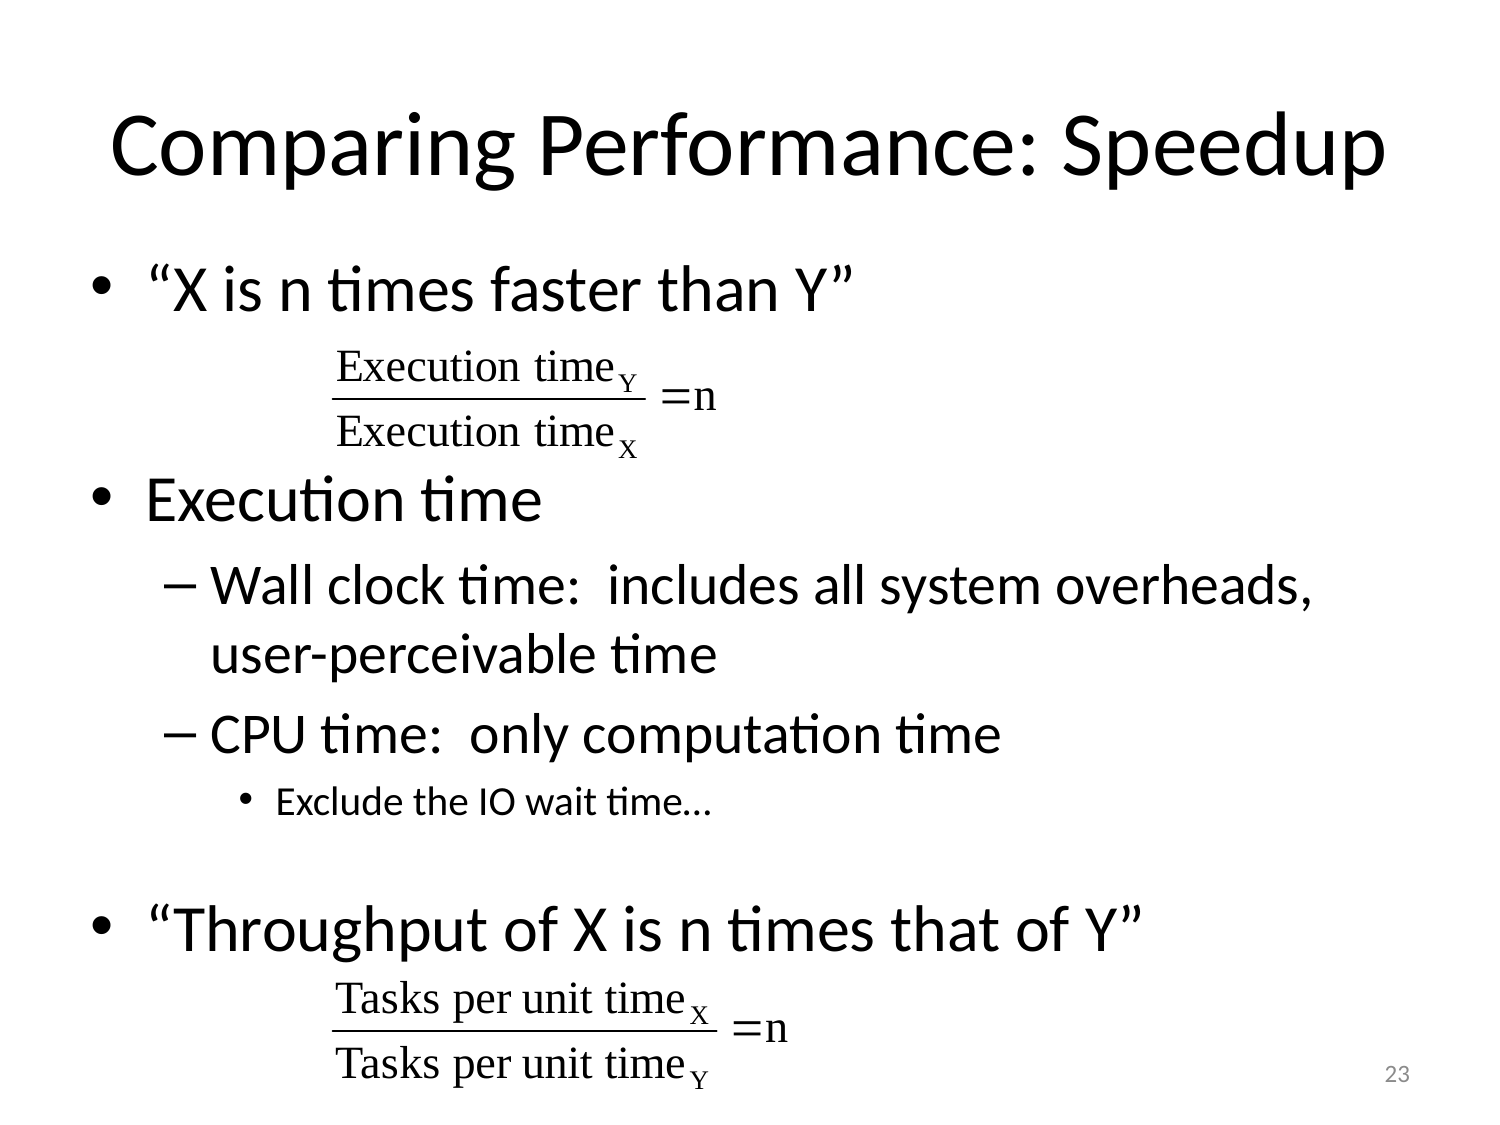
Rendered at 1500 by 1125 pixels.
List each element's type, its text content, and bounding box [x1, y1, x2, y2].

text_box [324, 337, 726, 469]
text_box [324, 968, 799, 1101]
slide_number 23 [1074, 1042, 1425, 1103]
list “X is n times faster than Y” Execution time Wall clock time: includes all system overheads, user-perceivable time CPU time: only computation time Exclude the IO wait time… “Throughput of X is n times that of Y” [75, 237, 1425, 980]
title Comparing Performance: Speedup [75, 45, 1425, 233]
